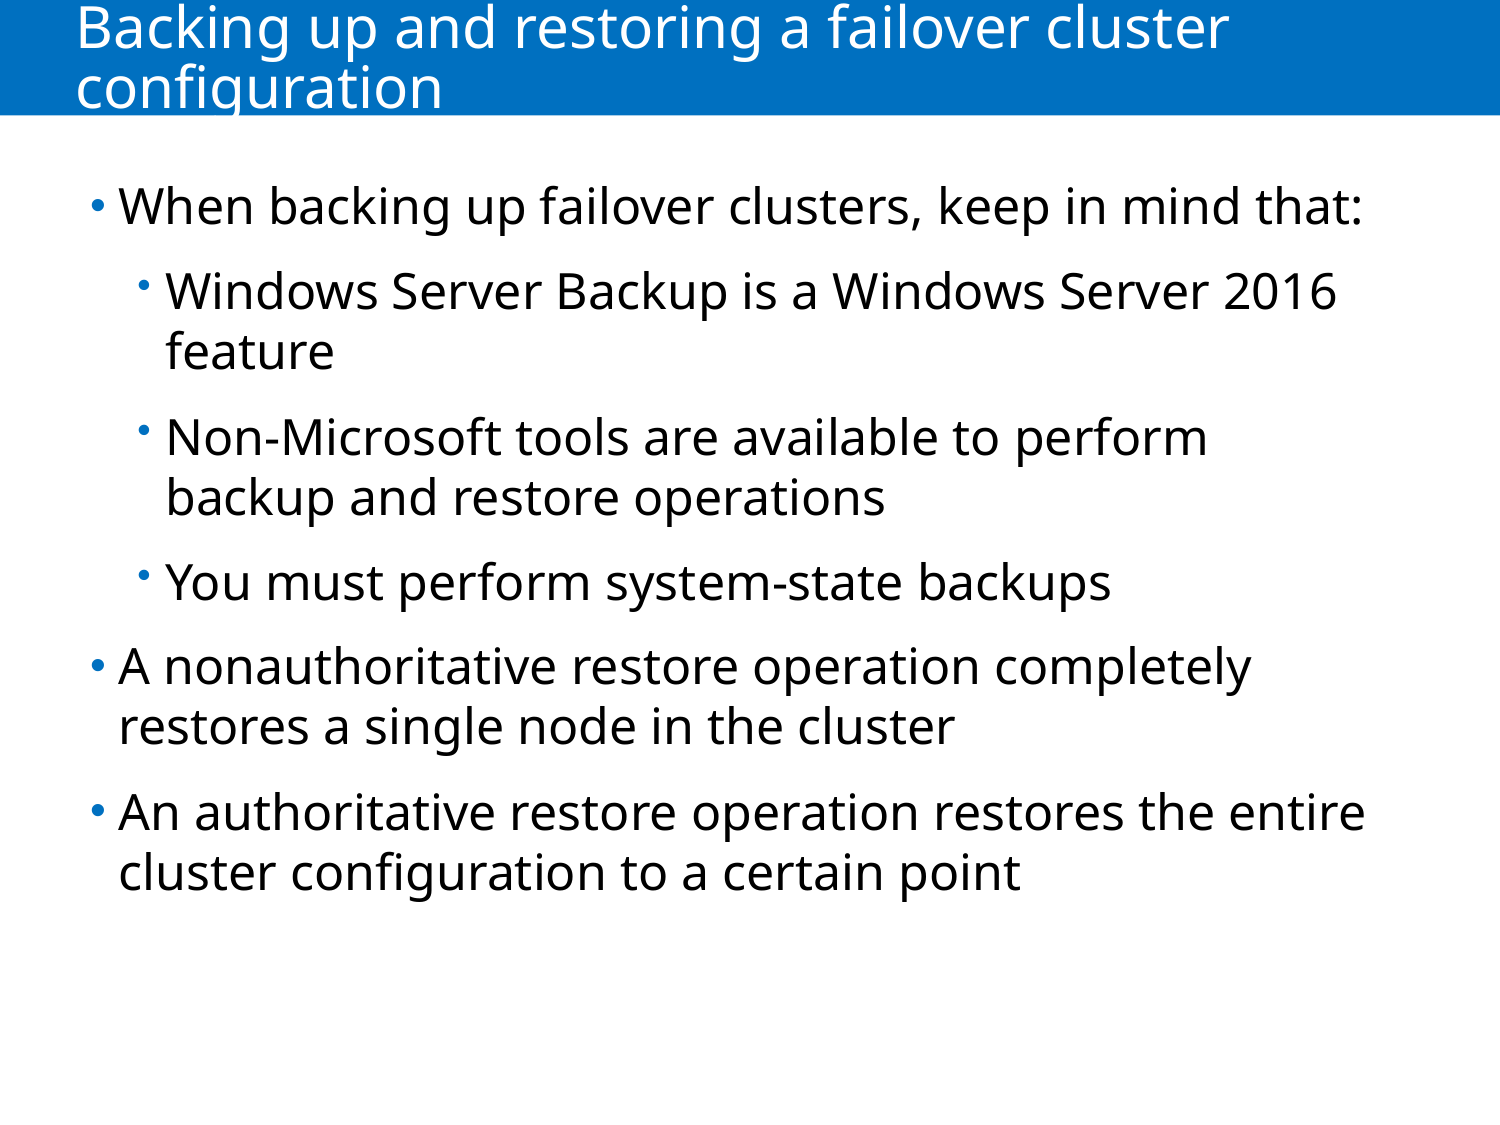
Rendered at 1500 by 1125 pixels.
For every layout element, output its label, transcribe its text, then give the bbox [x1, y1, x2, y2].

text_box When backing up failover clusters, keep in mind that: Windows Server Backup is a Windows Server 2016 feature Non-Microsoft tools are available to perform backup and restore operations You must perform system-state backups A nonauthoritative restore operation completely restores a single node in the cluster An authoritative restore operation restores the entire cluster configuration to a certain point [75, 167, 1408, 1067]
text_box [78, 313, 1445, 389]
title Backing up and restoring a failover cluster configuration [75, 0, 1351, 122]
text_box [77, 808, 1445, 884]
